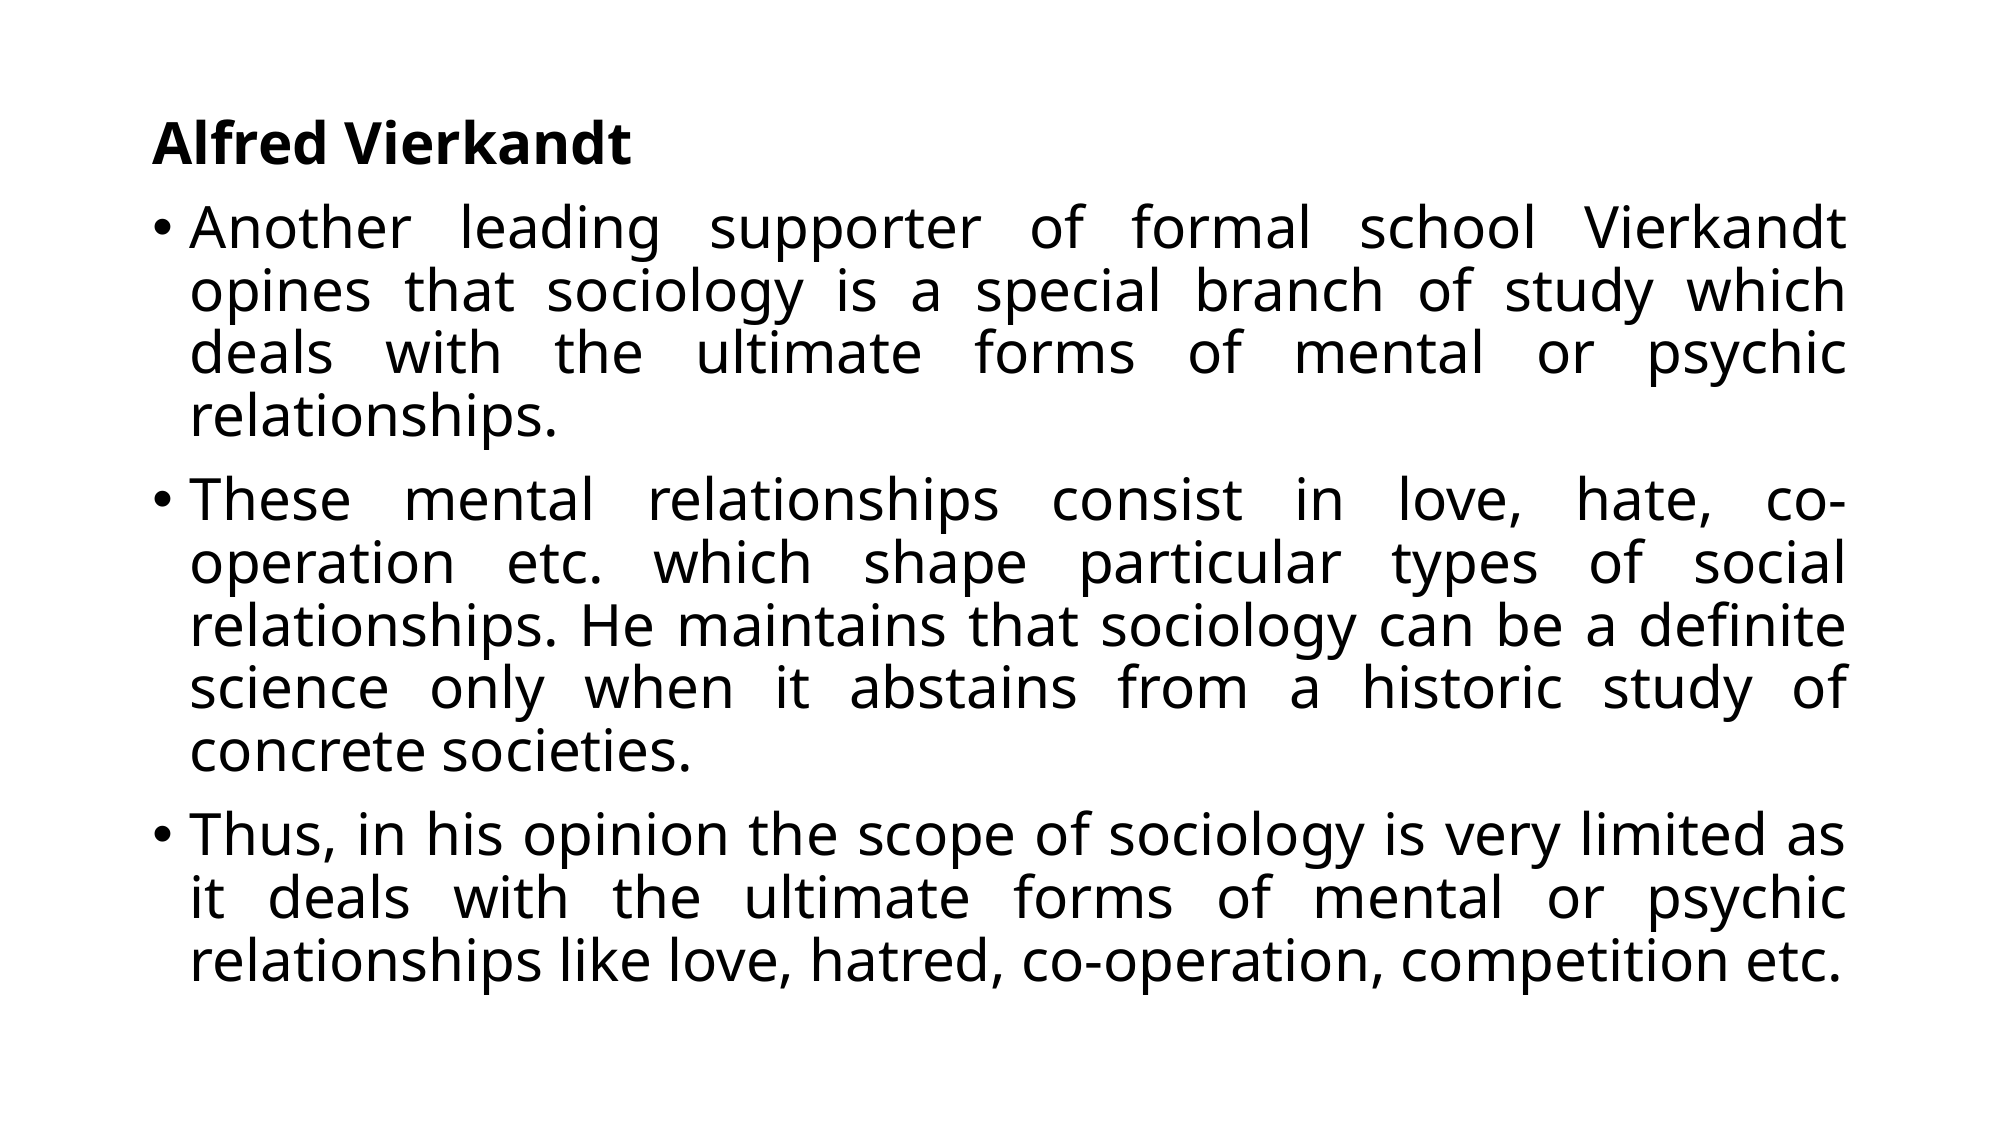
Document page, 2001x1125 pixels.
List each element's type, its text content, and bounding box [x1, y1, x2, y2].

list Alfred Vierkandt Another leading supporter of formal school Vierkandt opines that sociology is a special branch of study which deals with the ultimate forms of mental or psychic relationships. These mental relationships consist in love, hate, co-operation etc. which shape particular types of social relationships. He maintains that sociology can be a definite science only when it abstains from a historic study of concrete societies. Thus, in his opinion the scope of sociology is very limited as it deals with the ultimate forms of mental or psychic relationships like love, hatred, co-operation, competition etc. [137, 106, 1863, 1032]
